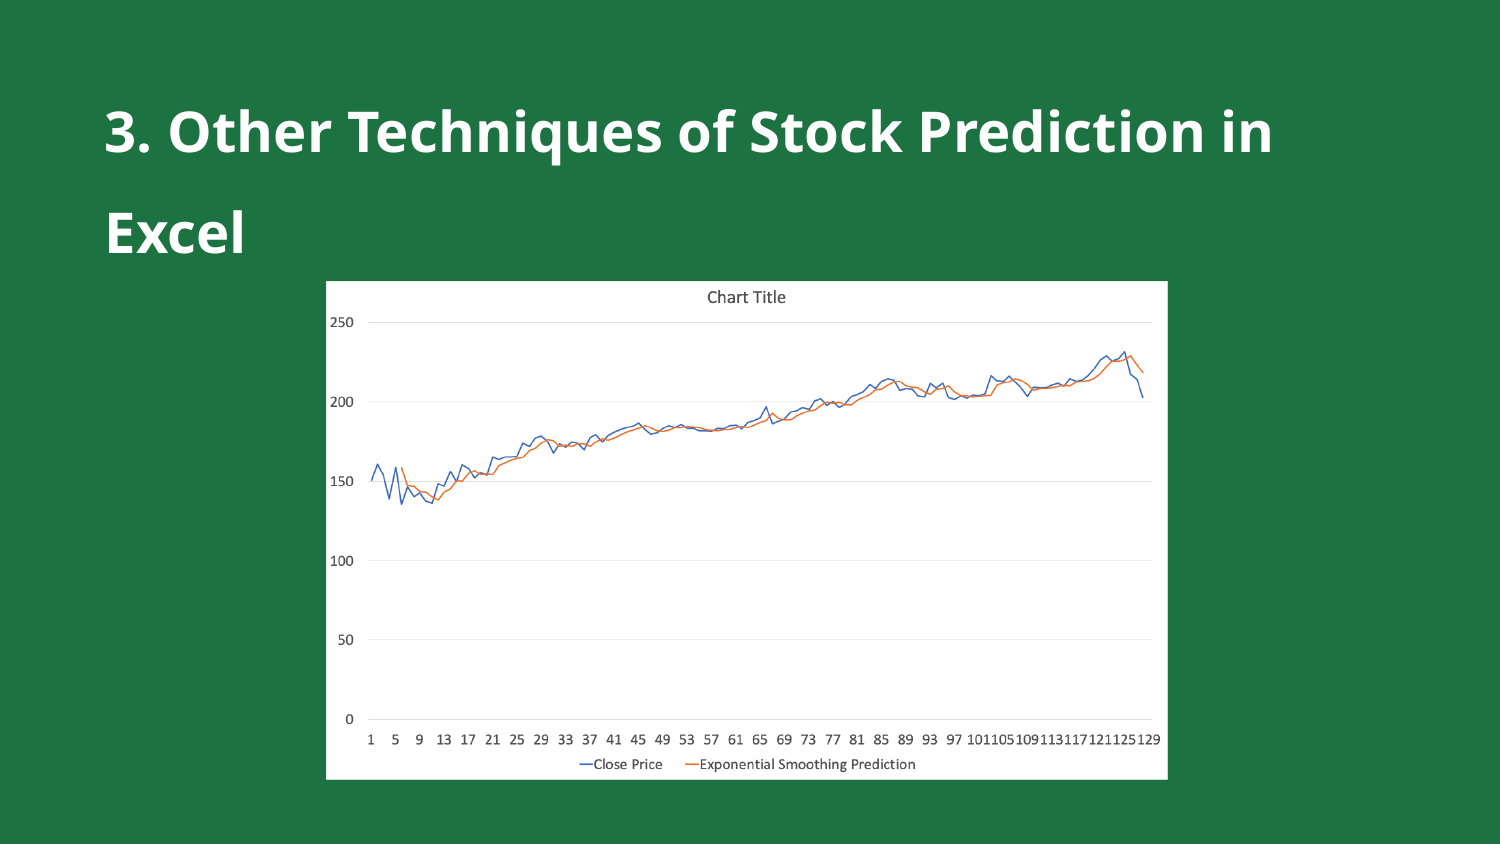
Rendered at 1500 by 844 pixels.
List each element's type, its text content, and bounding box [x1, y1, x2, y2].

picture [325, 280, 1168, 781]
title 3. Other Techniques of Stock Prediction in Excel [89, 0, 1405, 280]
